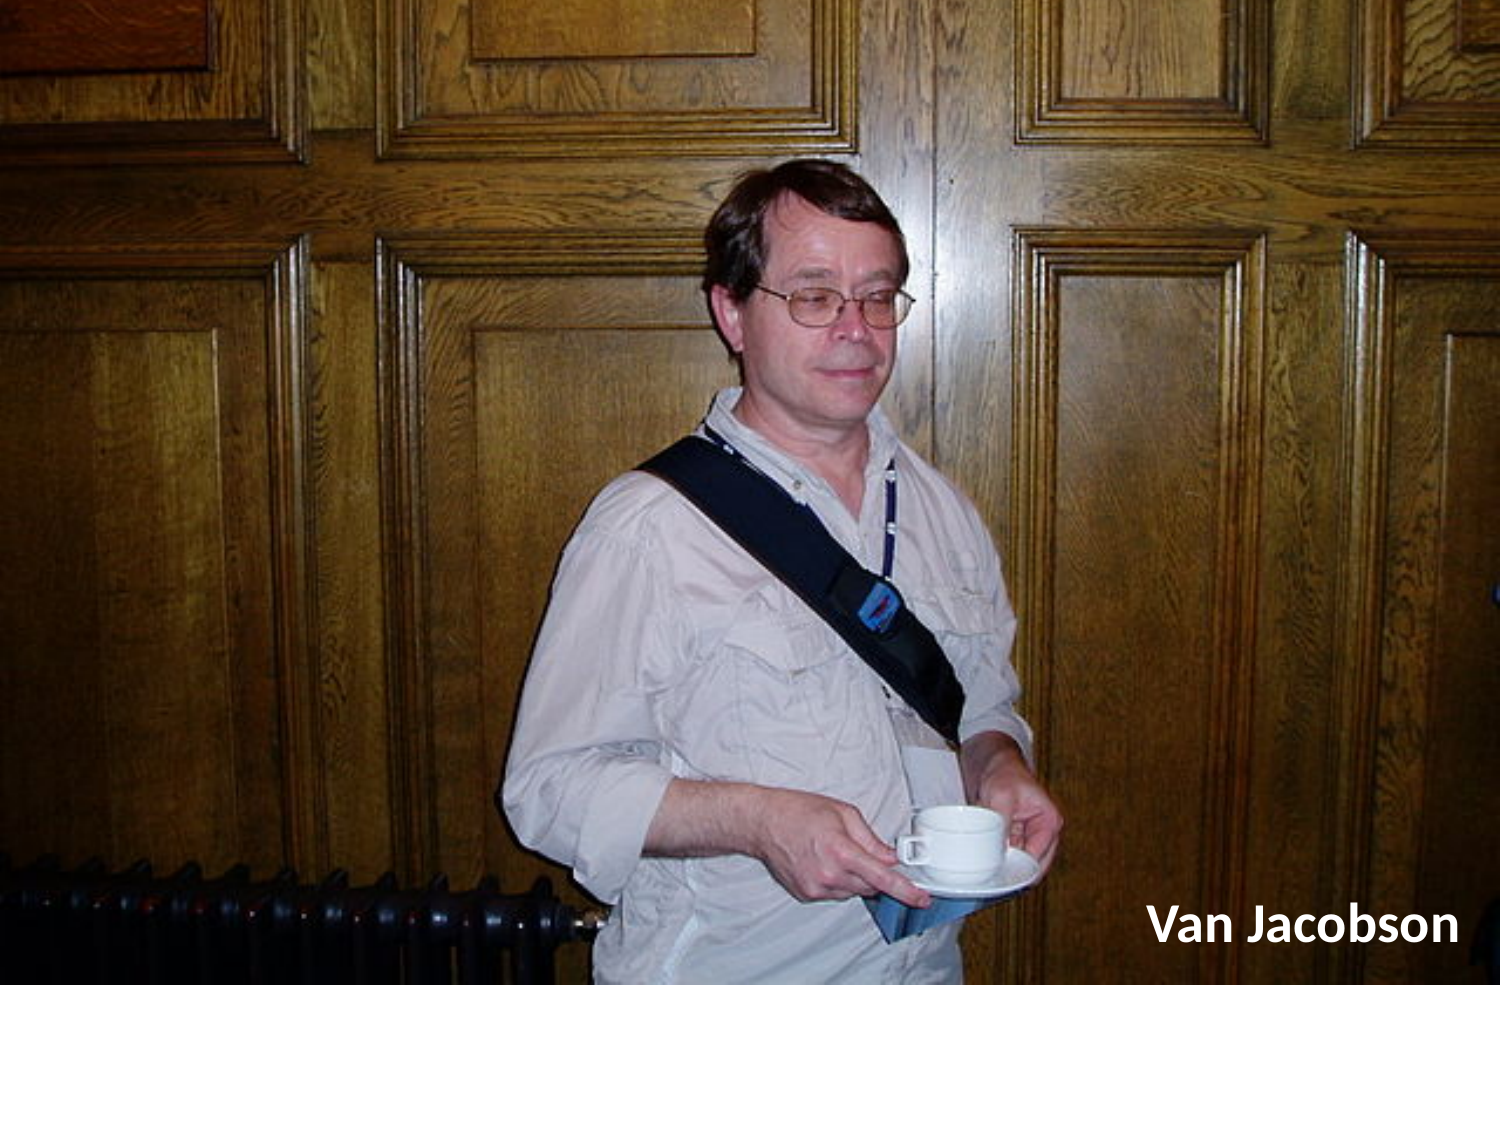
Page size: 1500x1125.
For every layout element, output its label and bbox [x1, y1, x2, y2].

picture [0, 0, 1500, 985]
